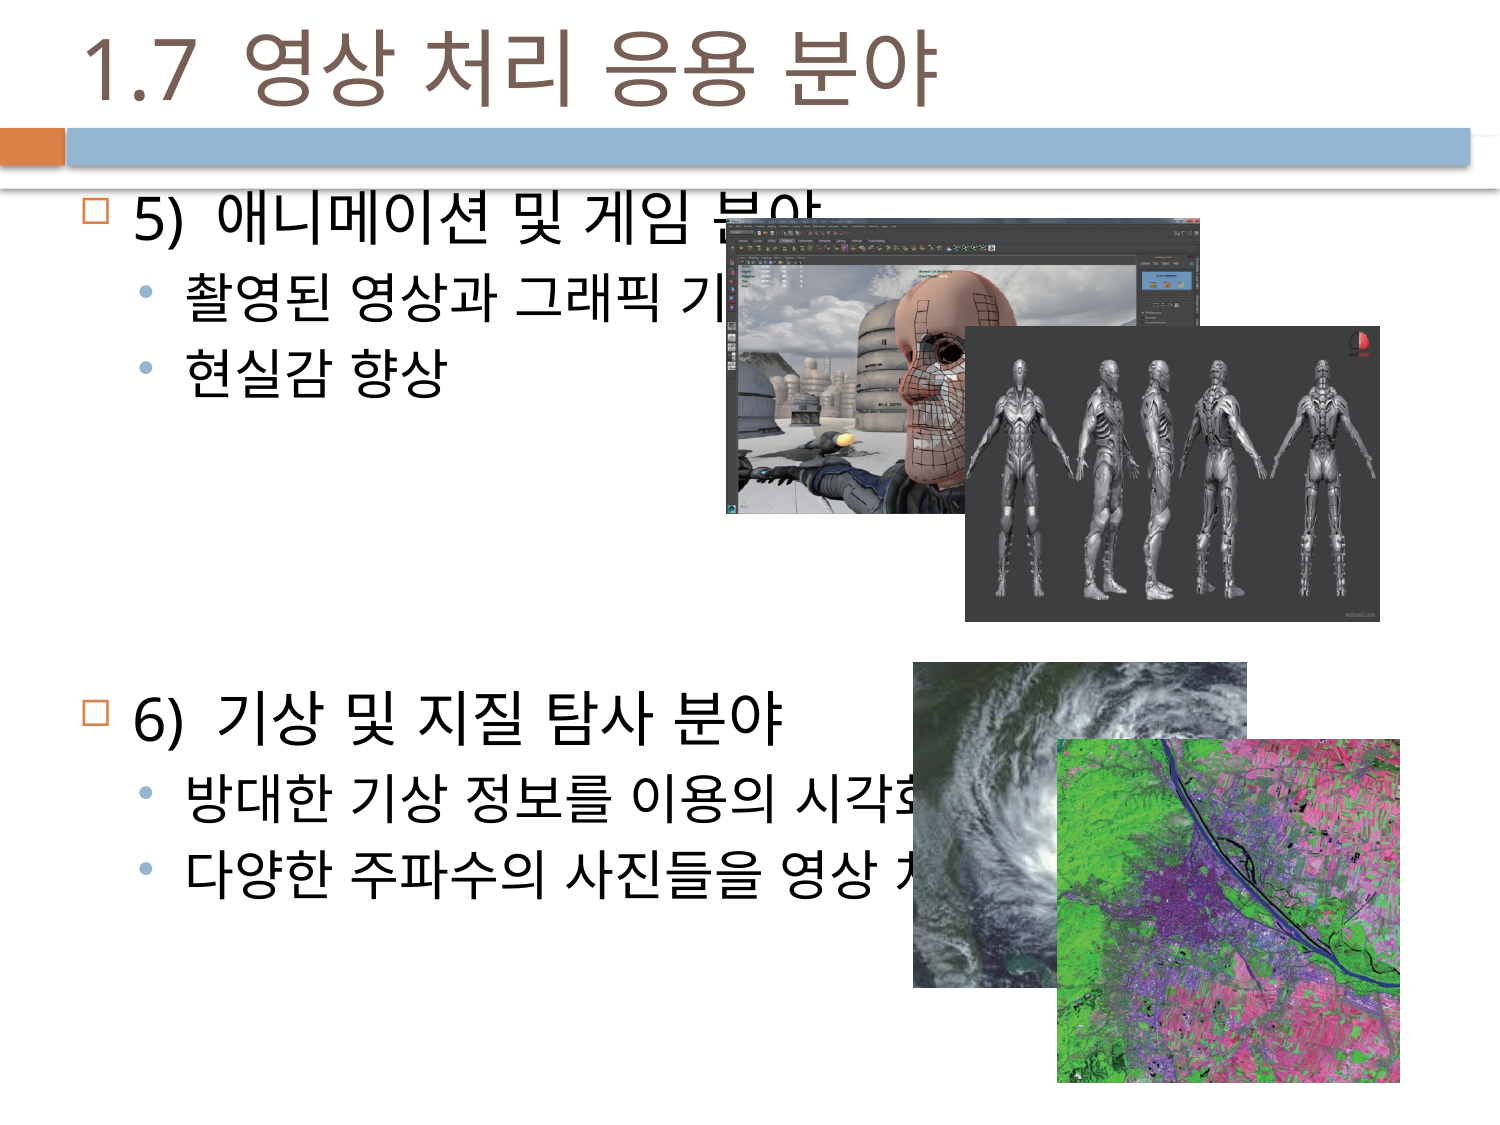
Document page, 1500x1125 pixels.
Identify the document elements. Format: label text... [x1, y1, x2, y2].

picture [912, 662, 1400, 1083]
list 5) 애니메이션 및 게임 분야 촬영된 영상과 그래픽 기술이 조합 현실감 향상 6) 기상 및 지질 탐사 분야 방대한 기상 정보를 이용의 시각화 다양한 주파수의 사진들을 영상 처리 기술로 표현 [64, 172, 1471, 1047]
picture [726, 217, 1380, 622]
title 1.7 영상 처리 응용 분야 [64, 7, 1471, 126]
